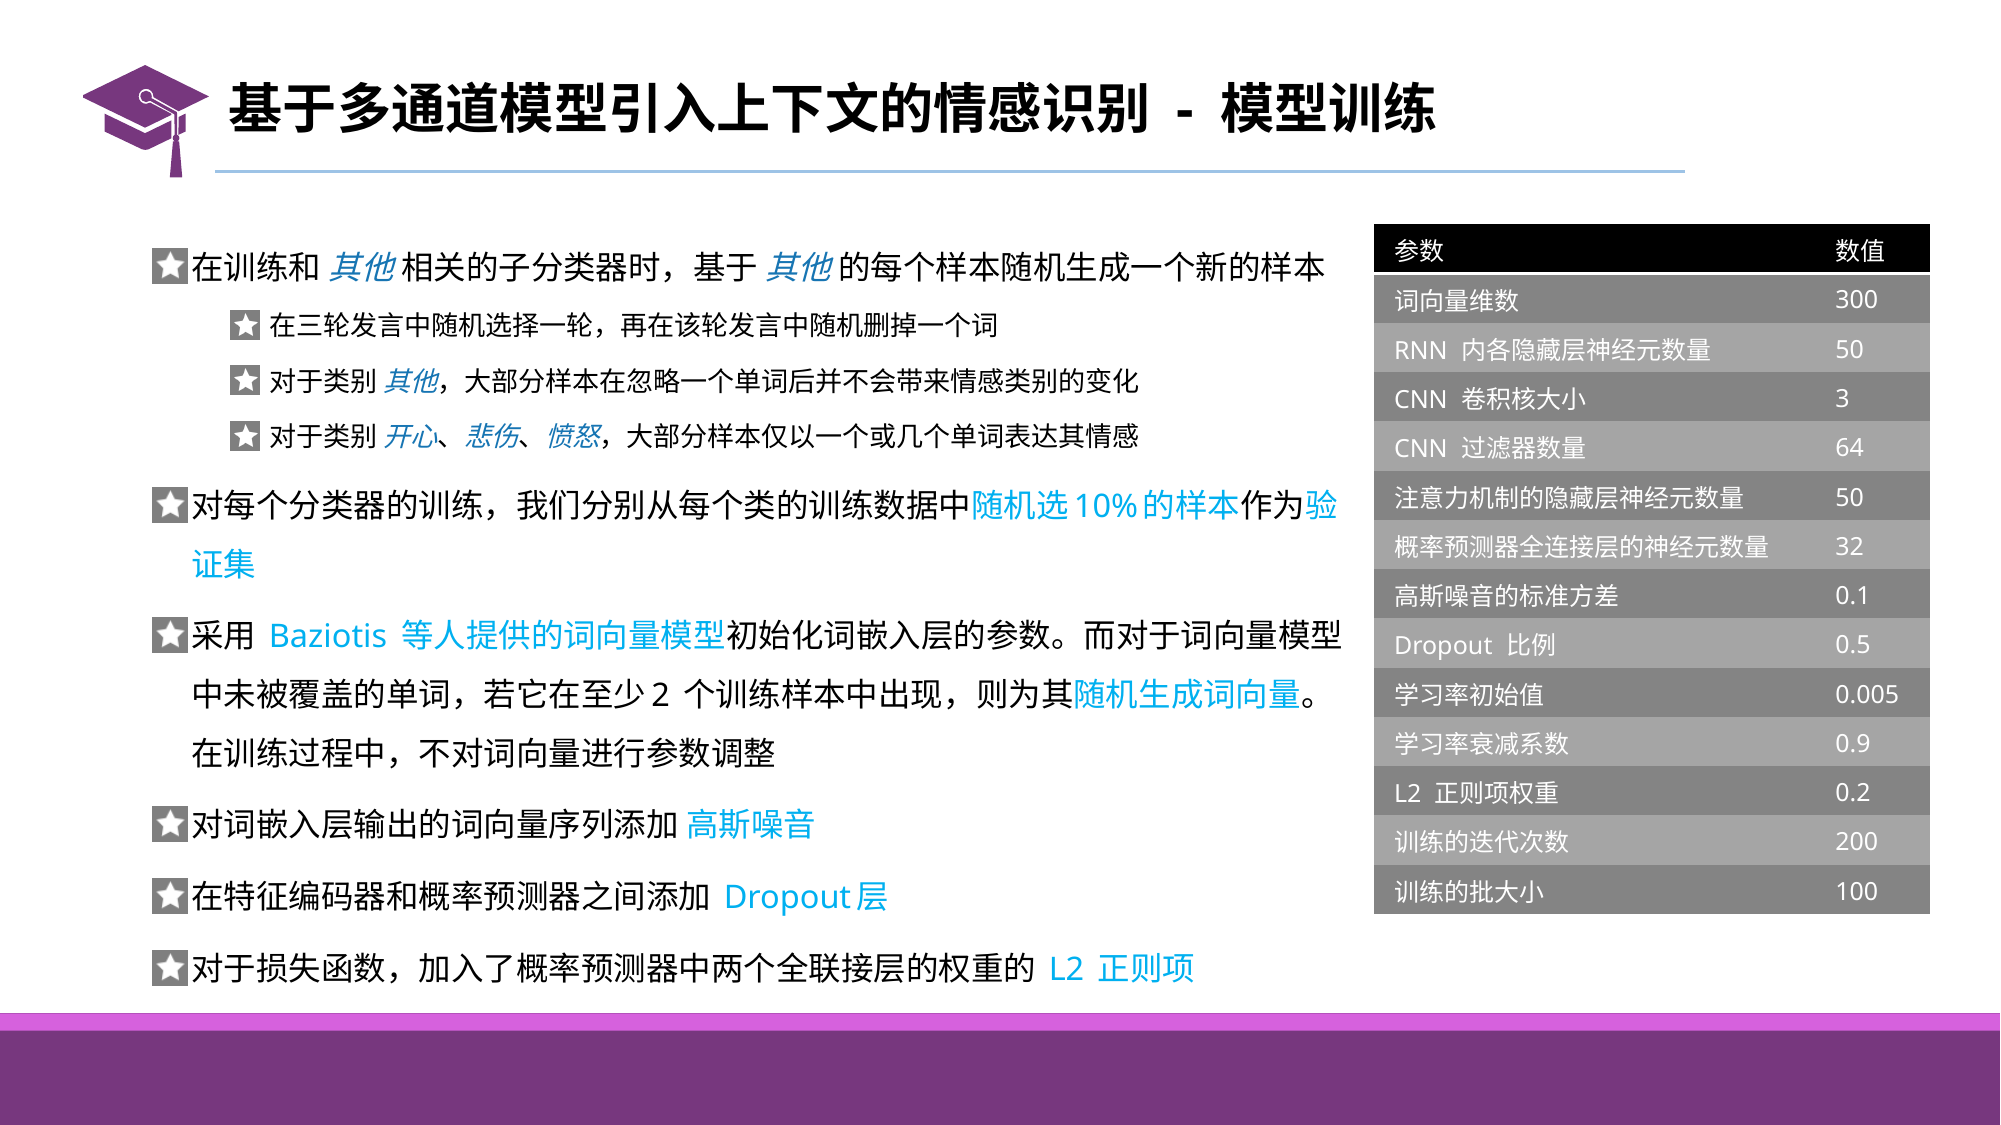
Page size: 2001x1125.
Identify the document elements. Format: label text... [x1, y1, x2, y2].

picture [152, 248, 188, 284]
table_cell 学习率初始值 [1374, 668, 1816, 717]
table_cell 学习率衰减系数 [1374, 717, 1816, 766]
table_cell 高斯噪音的标准方差 [1374, 569, 1816, 618]
table_cell 0.005 [1816, 668, 1930, 717]
table_cell 50 [1816, 323, 1930, 372]
picture [152, 617, 188, 653]
picture [152, 806, 188, 842]
table_cell CNN 卷积核大小 [1374, 372, 1816, 421]
list 在训练和 其他 相关的子分类器时，基于 其他 的每个样本随机生成一个新的样本 在三轮发言中随机选择一轮，再在该轮发言中随机删掉一个词 对于类别 其他，大部分样本在忽略一个单词后并不会带来情感类别的变化 对于类别 开心、悲伤、愤怒，大部分样本仅以一个或几个单词表达其情感 对每个分类器的训练，我们分别从每个类的训练数据中随机选10%的样本作为验证集 采用 Baziotis 等人提供的词向量模型初始化词嵌入层的参数。而对于词向量模型中未被覆盖的单词，若它在至少2 个训练样本中出现，则为其随机生成词向量。在训练过程中，不对词向量进行参数调整 对词嵌入层输出的词向量序列添加 高斯噪音 在特征编码器和概率预测器之间添加 Dropout层 对于损失函数，加入了概率预测器中两个全联接层的权重的 L2 正则项 [137, 219, 1375, 1012]
table_cell 概率预测器全连接层的神经元数量 [1374, 520, 1816, 569]
picture [152, 878, 188, 914]
table_cell Dropout 比例 [1374, 618, 1816, 668]
table_cell 32 [1816, 520, 1930, 569]
text_box [0, 1032, 2000, 1125]
table_cell 50 [1816, 471, 1930, 520]
table_cell 100 [1816, 865, 1930, 914]
picture [152, 487, 188, 523]
table_header 参数 [1374, 224, 1816, 272]
table_cell 词向量维数 [1374, 275, 1816, 323]
picture [230, 421, 260, 451]
table_cell 0.9 [1816, 717, 1930, 766]
table_cell RNN 内各隐藏层神经元数量 [1374, 323, 1816, 372]
table_cell 64 [1816, 421, 1930, 471]
table_cell CNN 过滤器数量 [1374, 421, 1816, 471]
title 基于多通道模型引入上下文的情感识别 - 模型训练 [213, 55, 1636, 168]
table_cell 0.1 [1816, 569, 1930, 618]
table_header 数值 [1816, 224, 1930, 272]
table_cell 0.2 [1816, 766, 1930, 815]
table_cell 300 [1816, 275, 1930, 323]
table_cell 训练的迭代次数 [1374, 815, 1816, 865]
table_cell 0.5 [1816, 618, 1930, 668]
table_cell 注意力机制的隐藏层神经元数量 [1374, 471, 1816, 520]
table_cell L2 正则项权重 [1374, 766, 1816, 815]
picture [230, 310, 260, 340]
table_cell 3 [1816, 372, 1930, 421]
picture [230, 365, 260, 395]
text_box [0, 1012, 2000, 1032]
text_box [83, 65, 209, 178]
table_cell 训练的批大小 [1374, 865, 1816, 914]
picture [152, 950, 188, 986]
table_cell 200 [1816, 815, 1930, 865]
